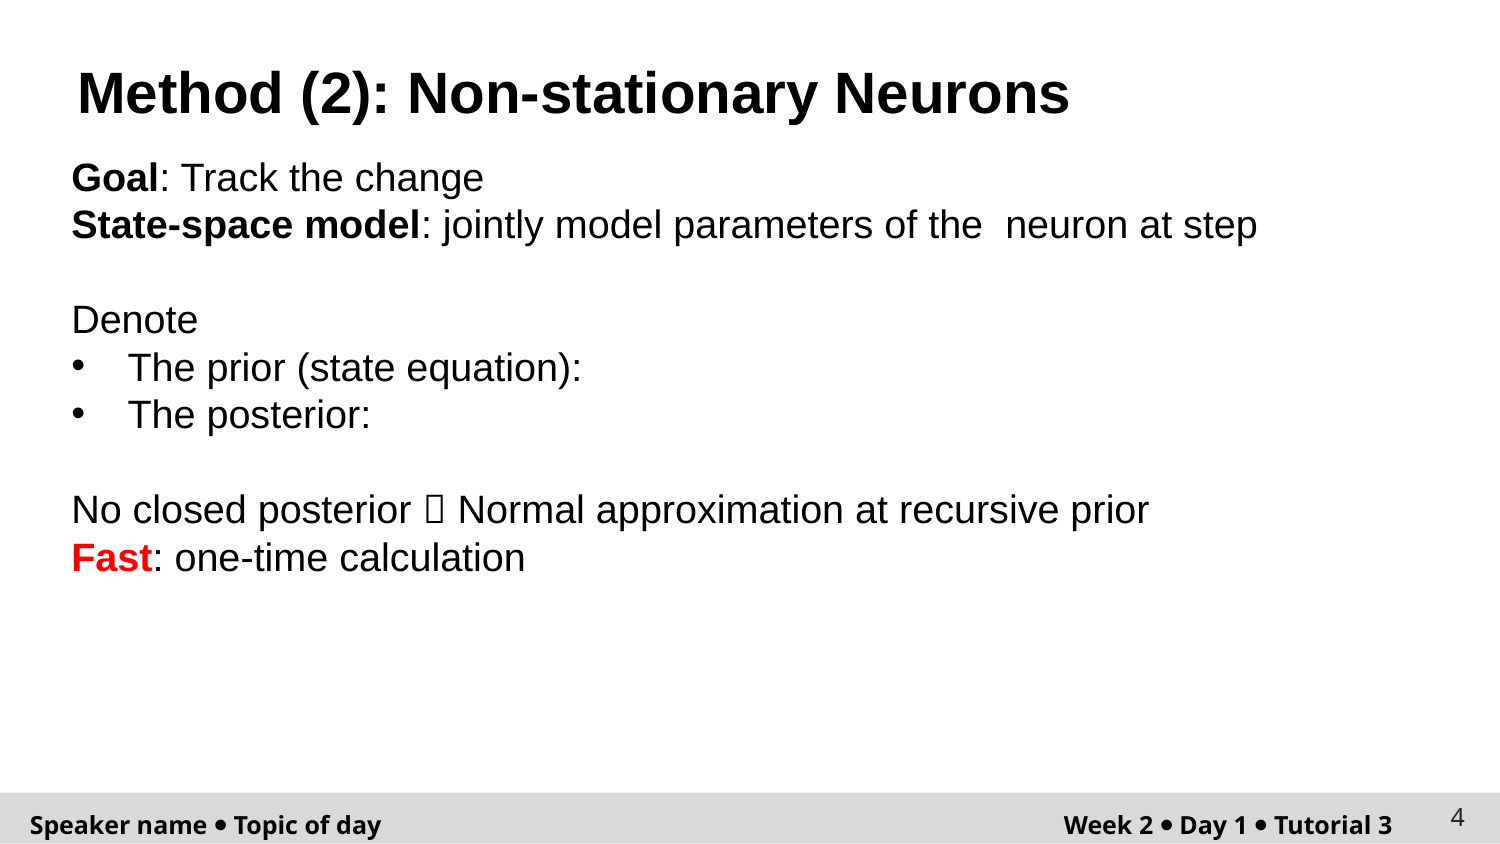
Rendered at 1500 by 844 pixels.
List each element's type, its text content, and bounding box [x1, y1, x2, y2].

slide_number 4 [1389, 790, 1480, 844]
text_box Method (2): Non-stationary Neurons [62, 48, 1088, 133]
